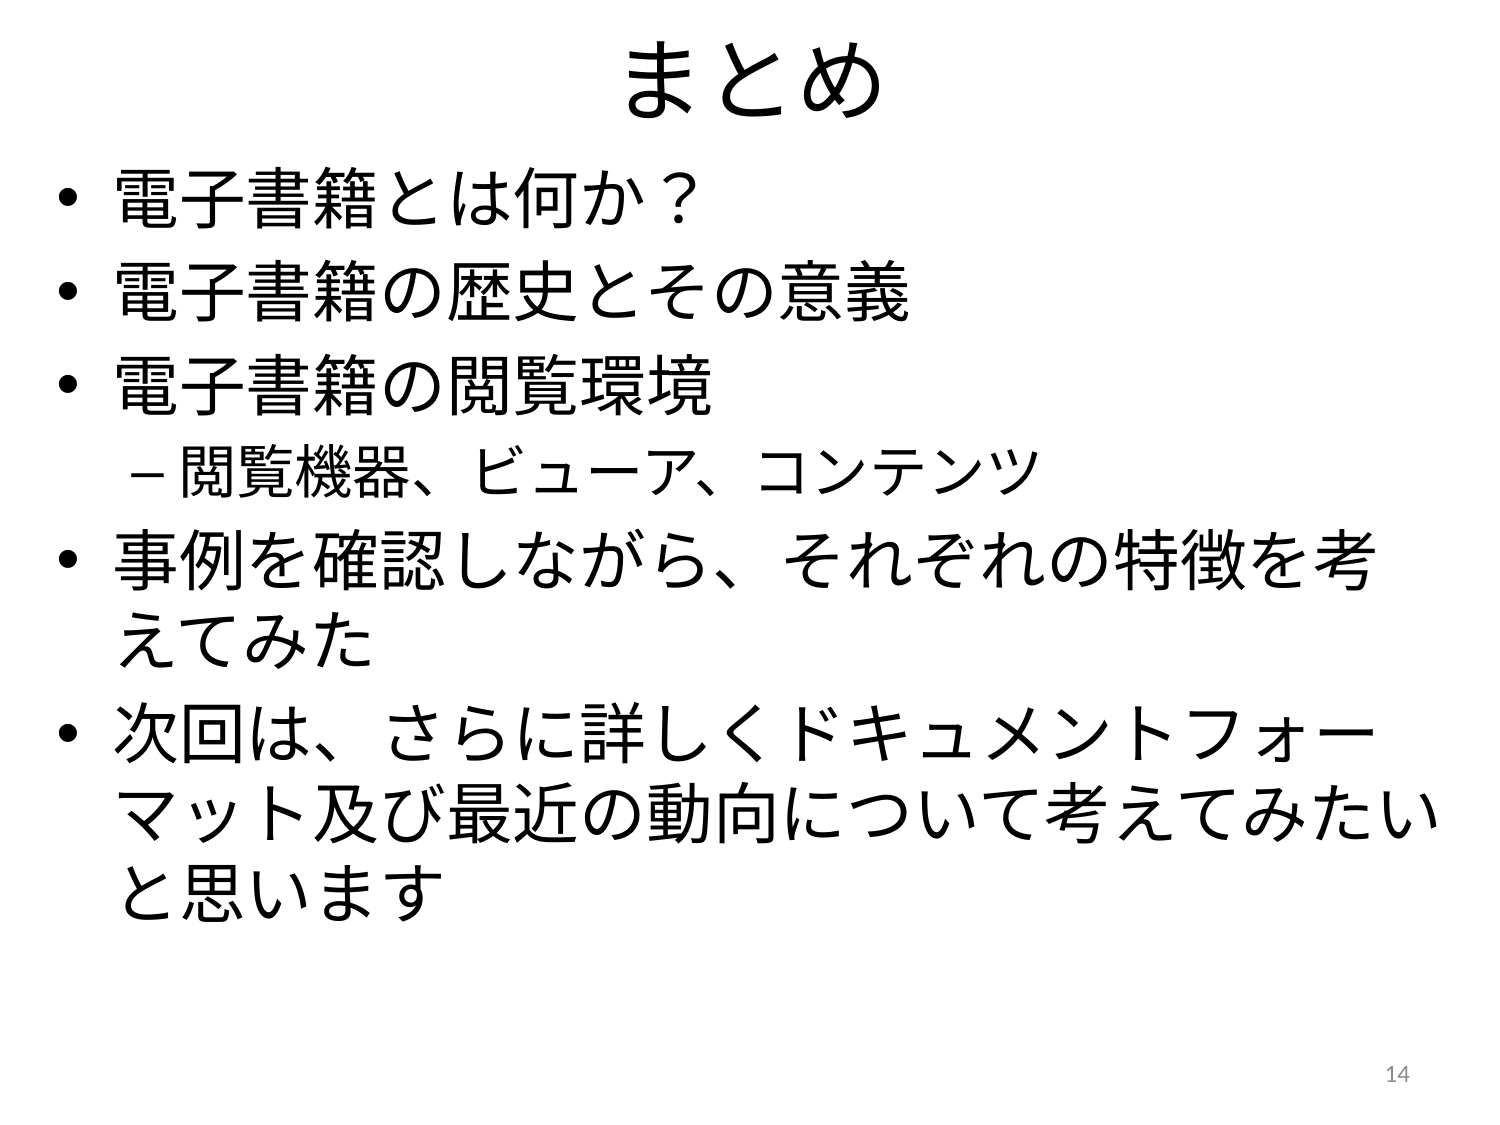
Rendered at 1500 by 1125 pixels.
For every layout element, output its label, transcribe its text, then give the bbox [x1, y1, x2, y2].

title まとめ [53, 0, 1447, 149]
list 電子書籍とは何か？ 電子書籍の歴史とその意義 電子書籍の閲覧環境 閲覧機器、ビューア、コンテンツ 事例を確認しながら、それぞれの特徴を考えてみた 次回は、さらに詳しくドキュメントフォーマット及び最近の動向について考えてみたいと思います [41, 149, 1459, 1125]
slide_number 14 [1074, 1042, 1425, 1103]
